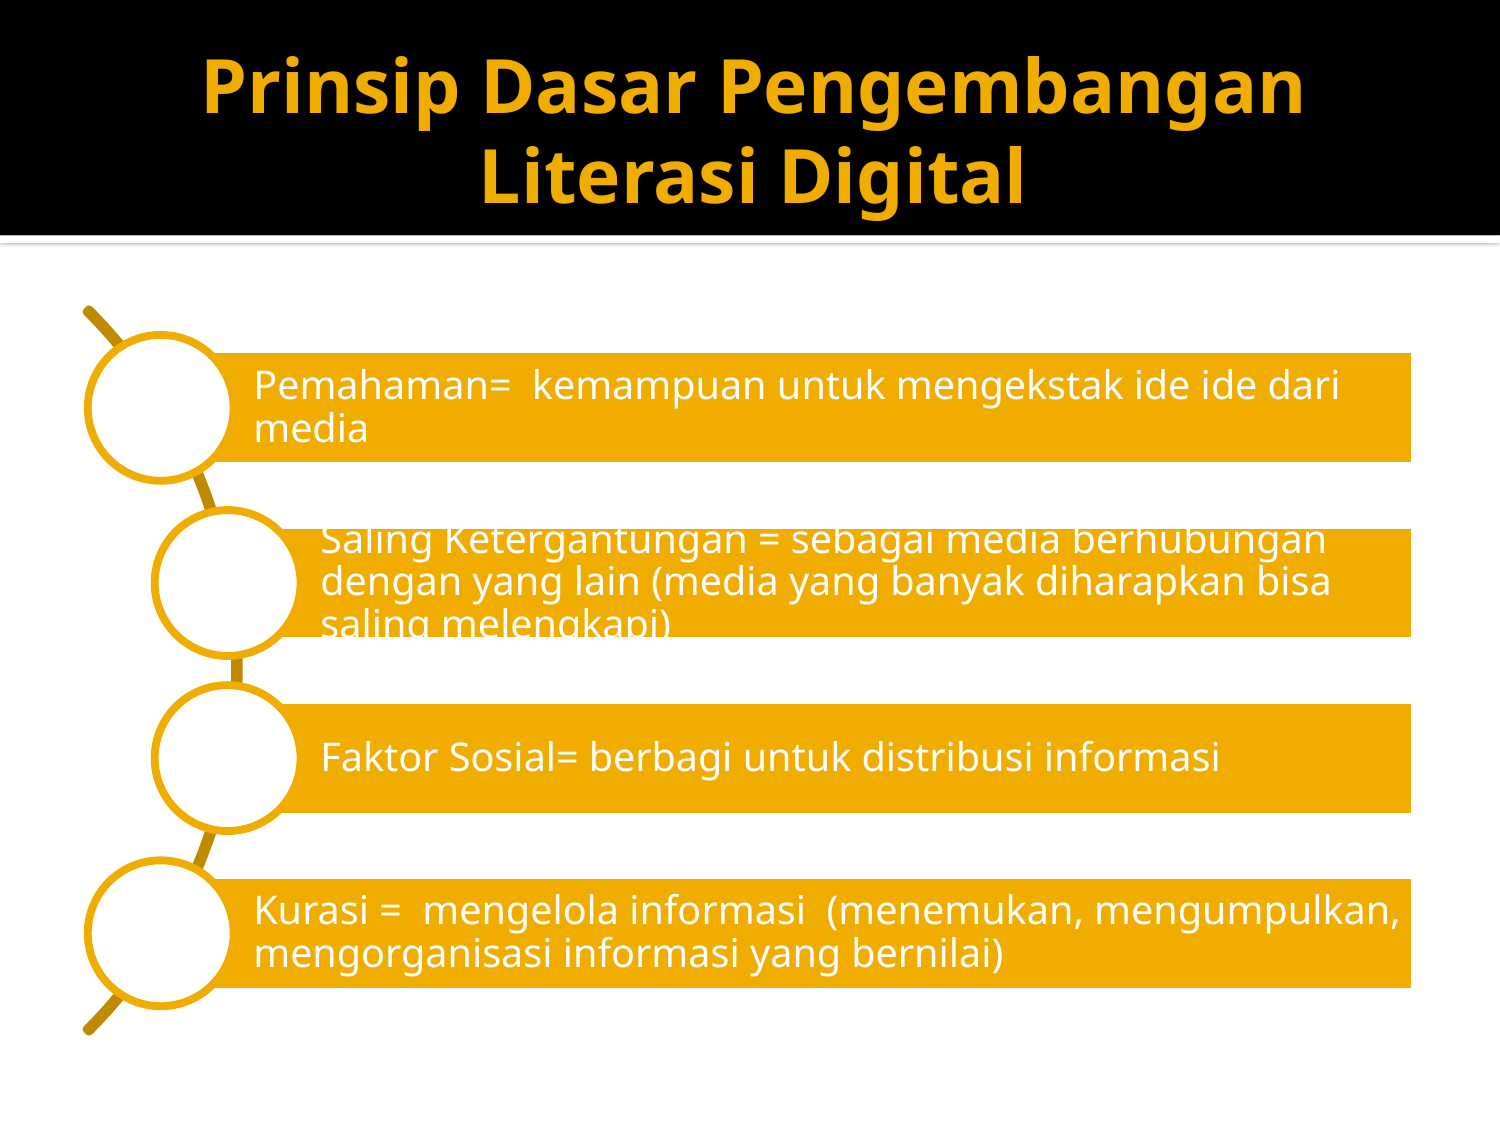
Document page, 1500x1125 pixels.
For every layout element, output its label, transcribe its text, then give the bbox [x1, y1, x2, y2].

title Prinsip Dasar Pengembangan Literasi Digital [75, 25, 1425, 231]
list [74, 291, 1425, 1050]
